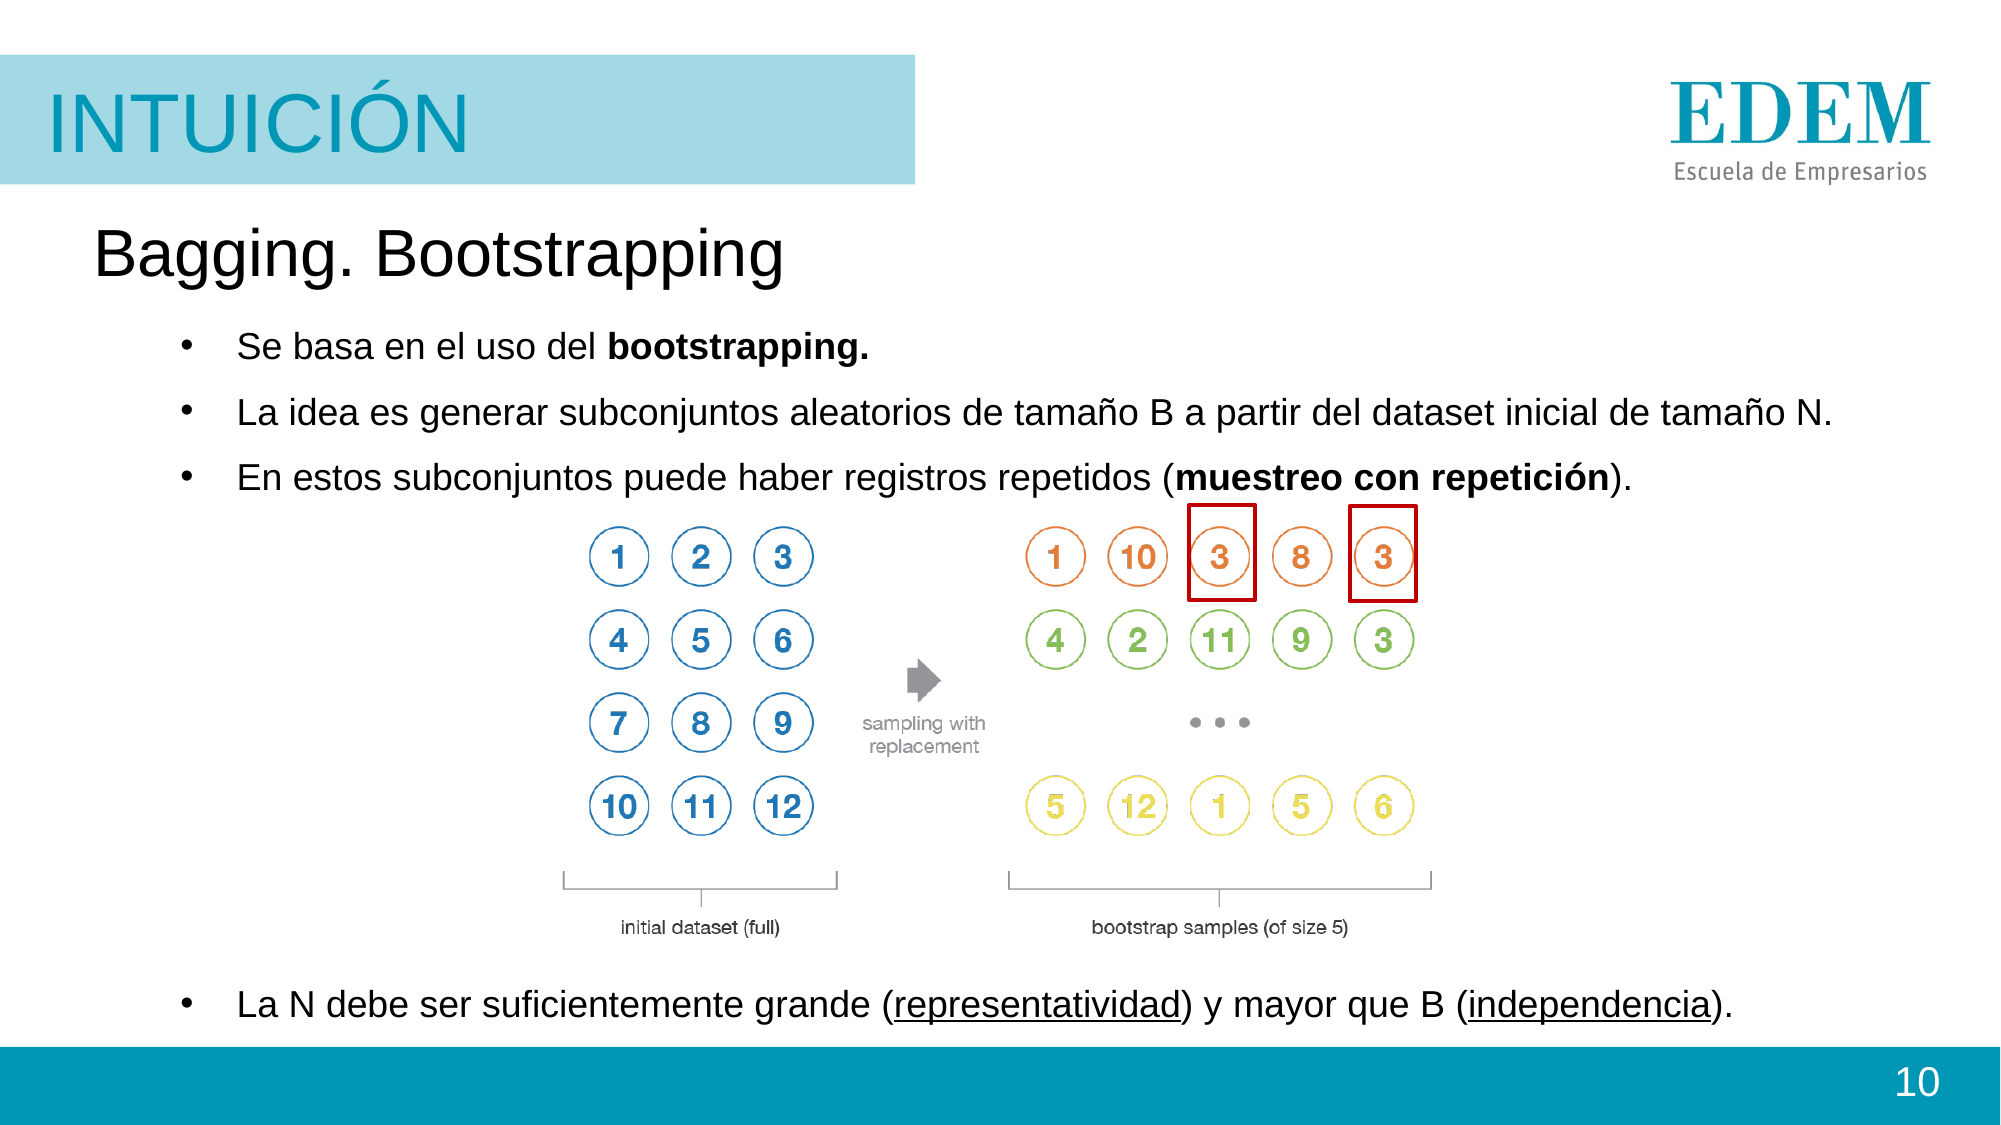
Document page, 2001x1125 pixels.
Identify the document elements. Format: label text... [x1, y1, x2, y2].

text_box Bagging. Bootstrapping [78, 202, 1756, 279]
text_box Se basa en el uso del bootstrapping. La idea es generar subconjuntos aleatorios de tamaño B a partir del dataset inicial de tamaño N. En estos subconjuntos puede haber registros repetidos (muestreo con repetición). La N debe ser suficientemente grande (representatividad) y mayor que B (independencia). [165, 314, 2000, 932]
text_box Intuición [32, 72, 906, 167]
picture [476, 485, 1524, 968]
picture [1643, 54, 1957, 212]
